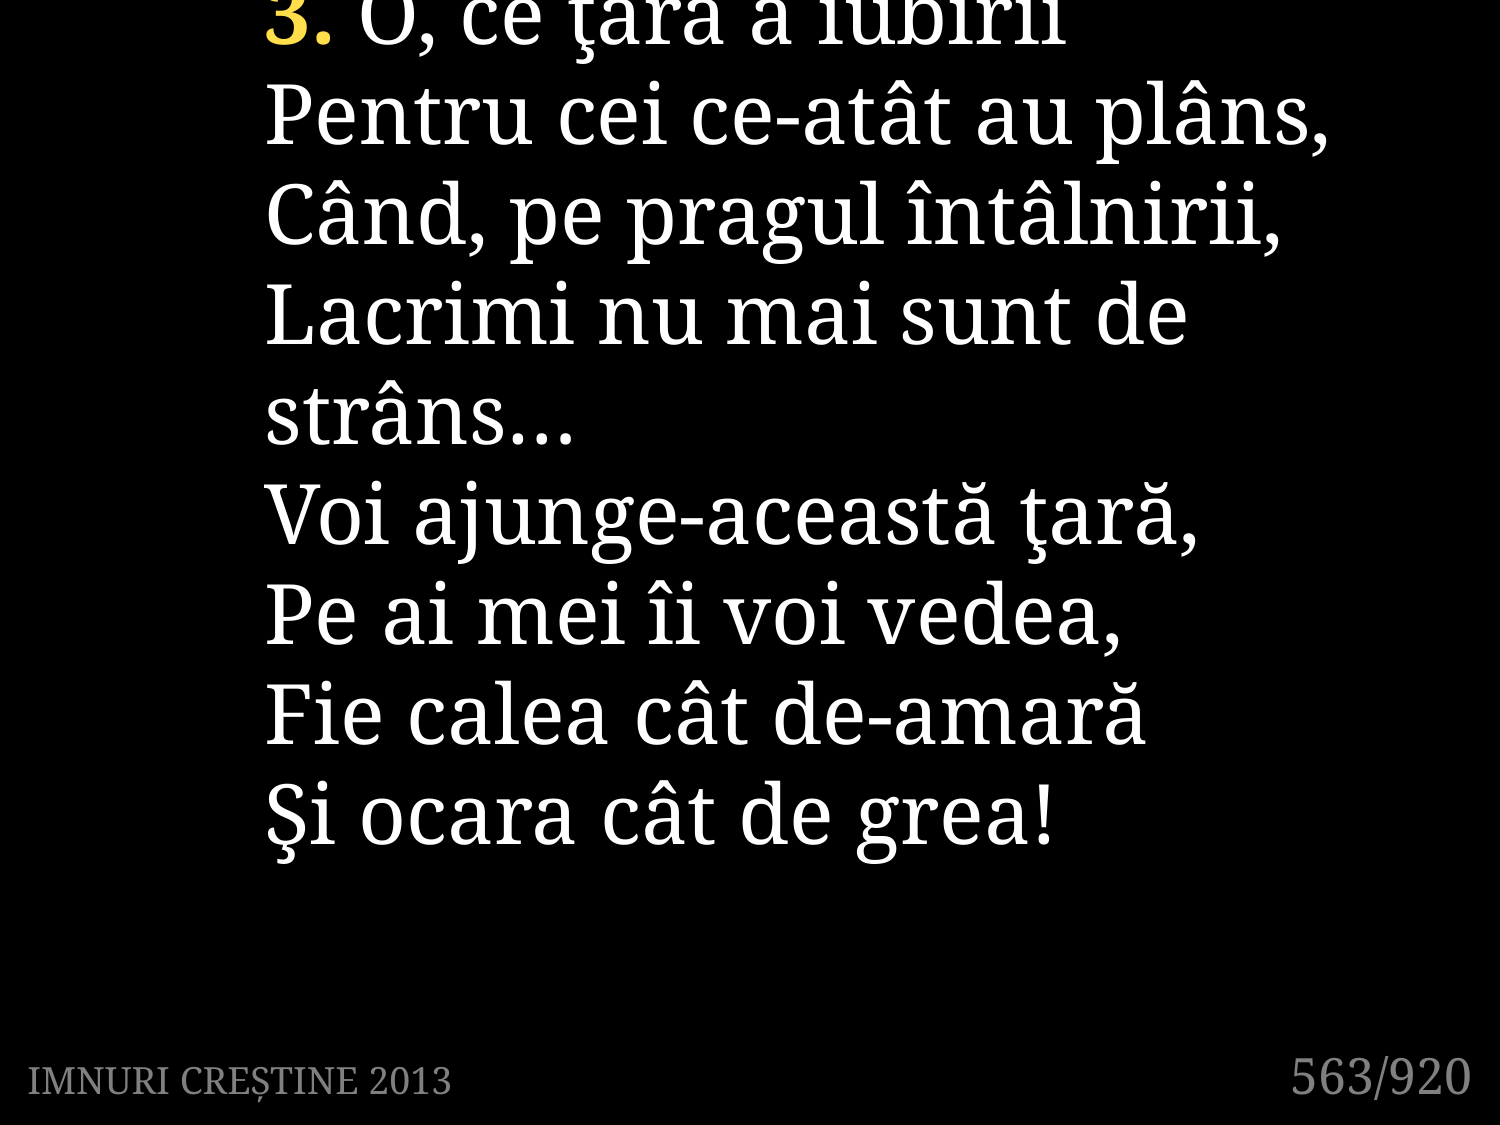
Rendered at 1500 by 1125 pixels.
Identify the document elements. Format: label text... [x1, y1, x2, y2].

text_box 563/920 [637, 1037, 1488, 1113]
text_box 3. O, ce ţară a iubirii Pentru cei ce-atât au plâns, Când, pe pragul întâlnirii, Lacrimi nu mai sunt de strâns… Voi ajunge-această ţară, Pe ai mei îi voi vedea, Fie calea cât de-amară Şi ocara cât de grea! [249, 0, 1500, 869]
text_box IMNURI CREȘTINE 2013 [12, 1049, 637, 1110]
